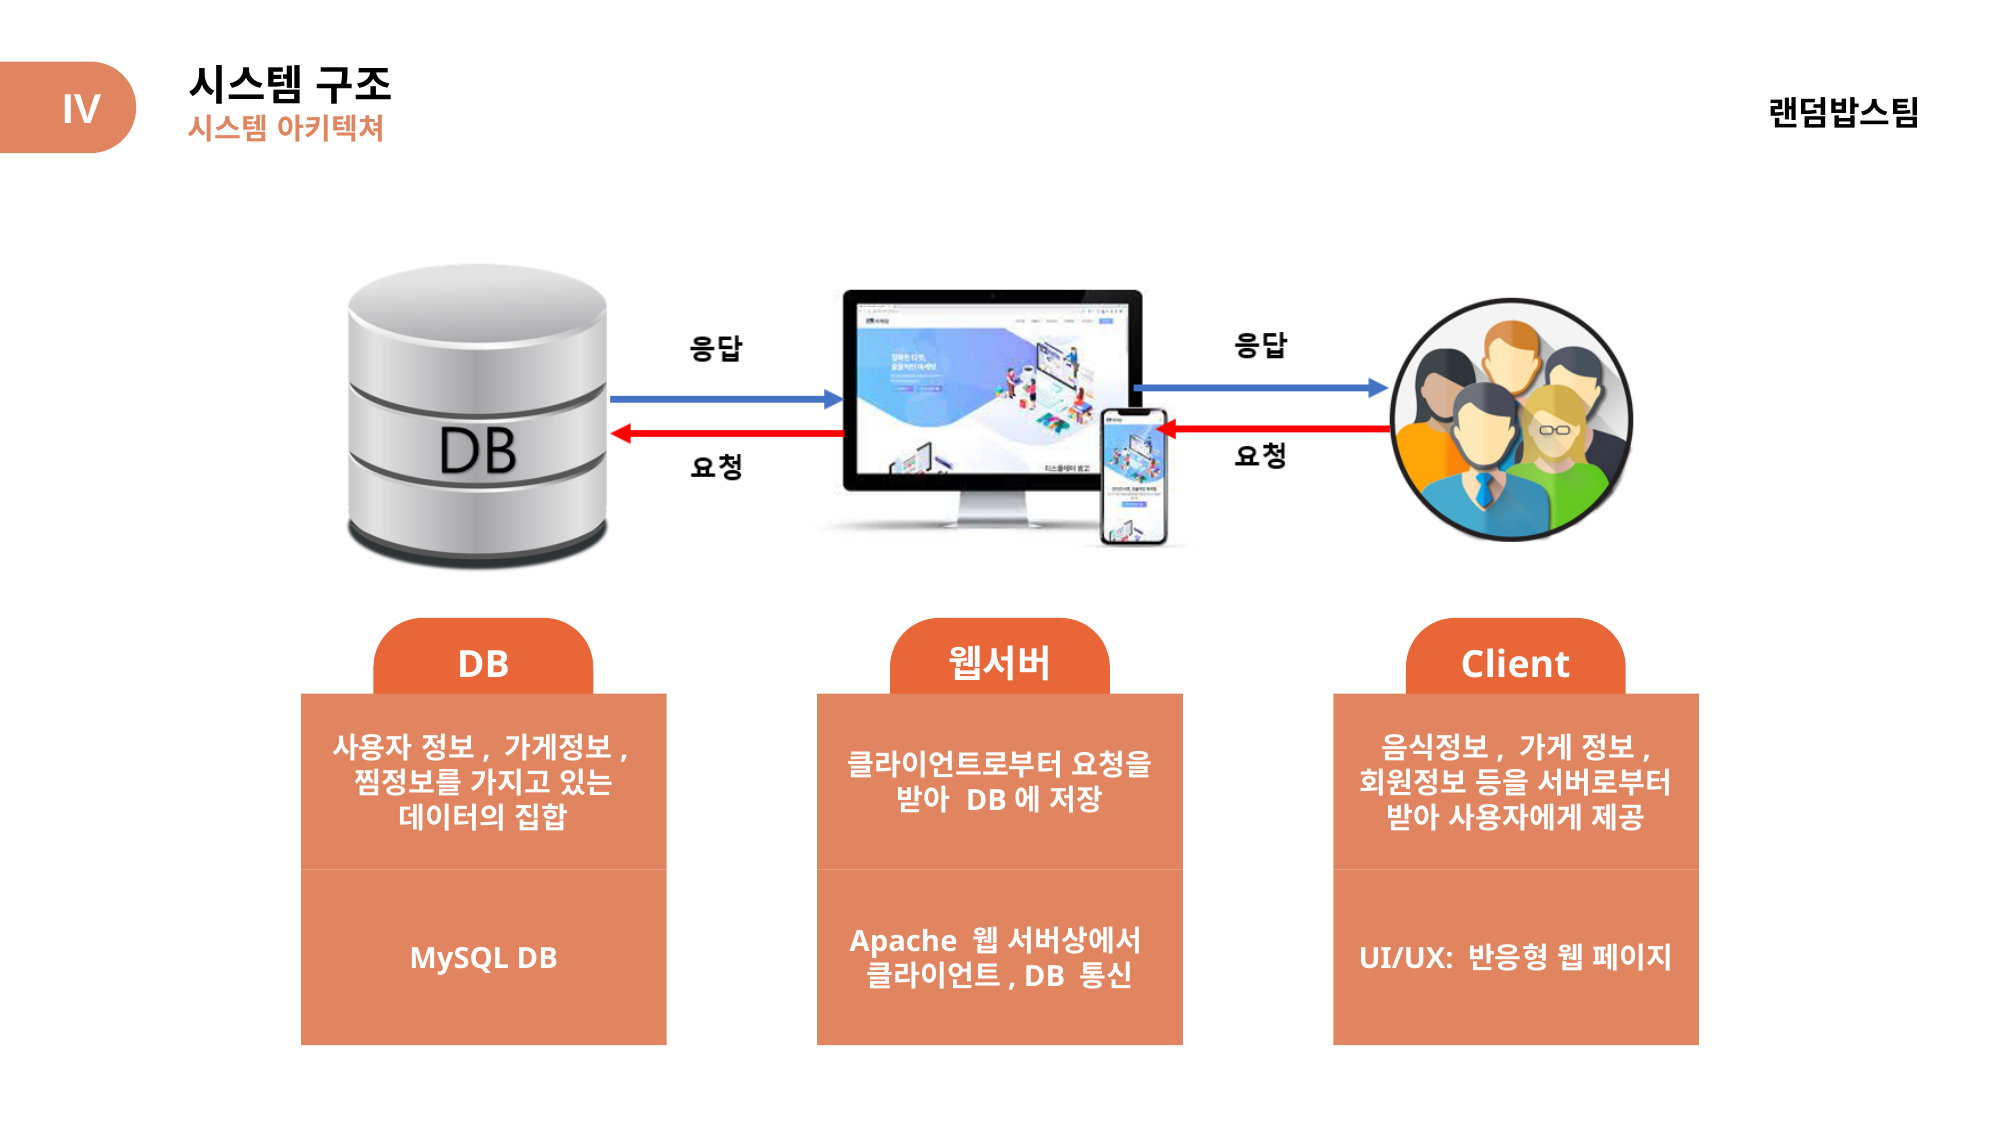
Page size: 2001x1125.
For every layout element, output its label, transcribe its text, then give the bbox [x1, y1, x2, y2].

text_box MySQL DB [300, 868, 668, 1046]
text_box IV [42, 74, 122, 140]
text_box 랜덤밥스팀 [1753, 84, 1936, 140]
text_box 웹서버 [888, 632, 1111, 693]
text_box 시스템 아키텍쳐 [173, 102, 401, 153]
text_box Apache 웹 서버상에서 클라이언트, DB 통신 [816, 868, 1184, 1046]
text_box UI/UX: 반응형 웹 페이지 [1332, 868, 1700, 1046]
text_box 사용자 정보, 가게정보, 찜정보를 가지고 있는 데이터의 집합 [300, 693, 668, 868]
text_box 음식정보, 가게 정보, 회원정보 등을 서버로부터 받아 사용자에게 제공 [1332, 693, 1700, 868]
text_box 클라이언트로부터 요청을 받아 DB에 저장 [816, 693, 1184, 868]
text_box DB [372, 632, 595, 693]
text_box Client [1404, 632, 1627, 693]
picture [328, 255, 1672, 632]
text_box 시스템 구조 [173, 51, 408, 117]
text_box [0, 60, 138, 155]
